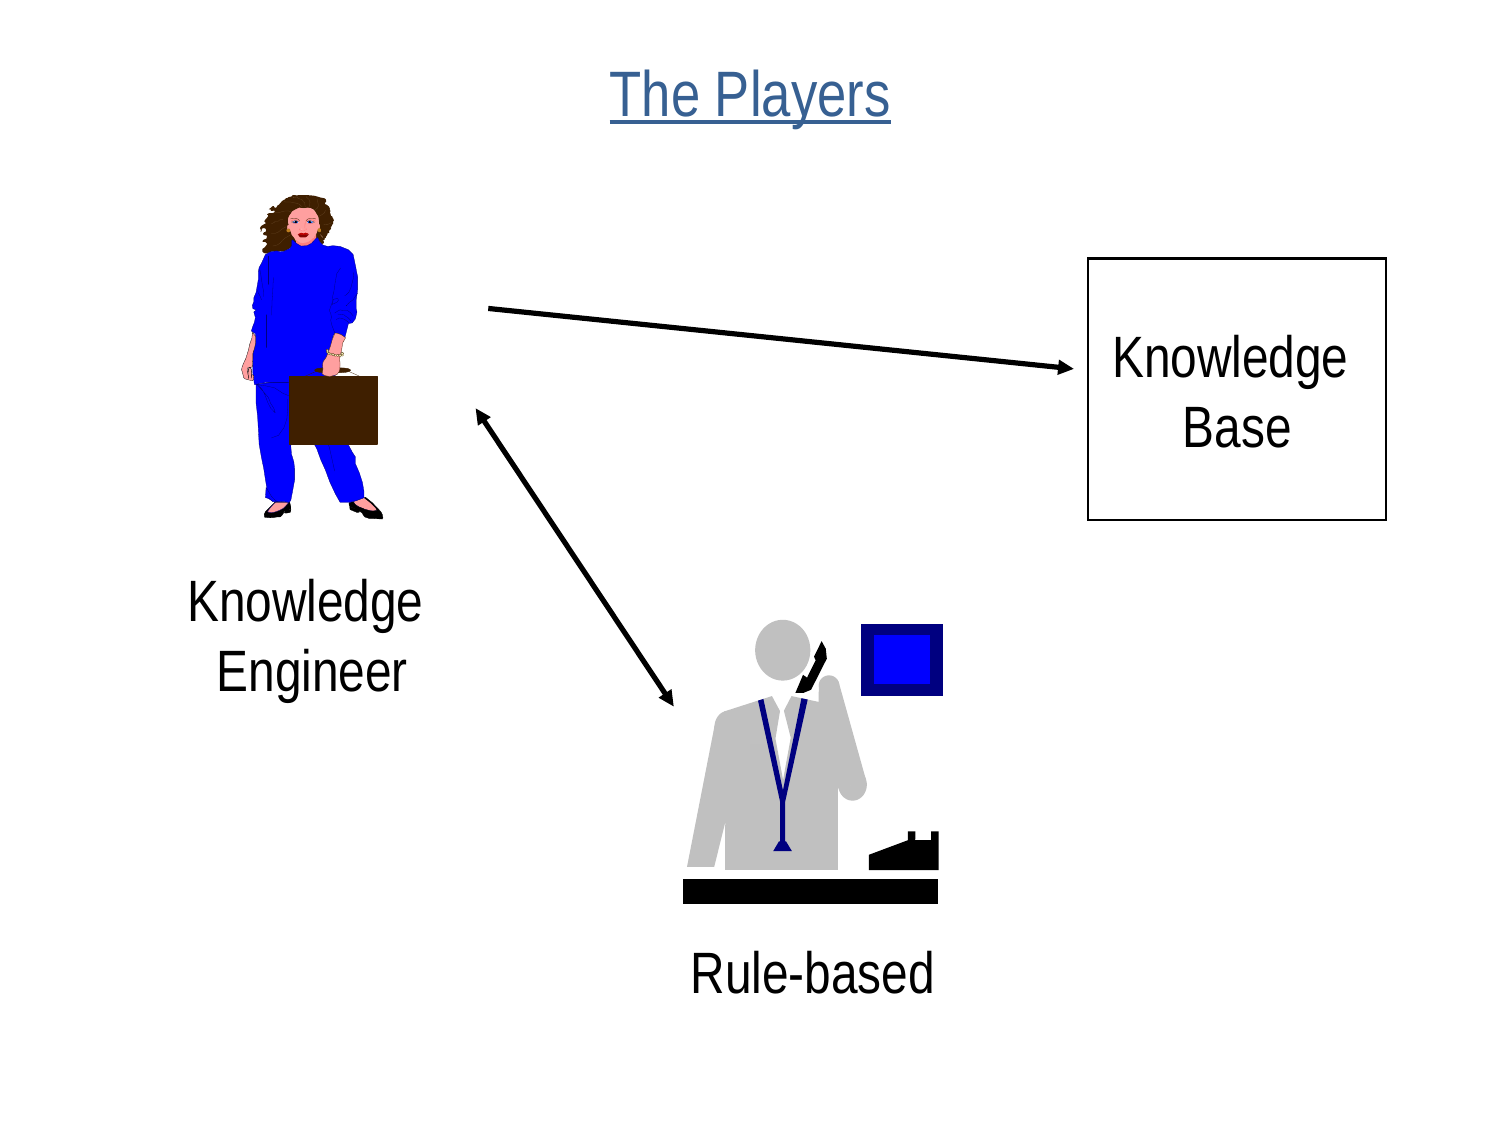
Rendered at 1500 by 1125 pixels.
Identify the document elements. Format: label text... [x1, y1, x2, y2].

text_box Rule-based [600, 927, 1025, 1012]
text_box Knowledge Engineer [99, 555, 525, 710]
picture [240, 194, 385, 521]
title The Players [75, 45, 1425, 138]
text_box [475, 408, 674, 707]
text_box Knowledge Base [1088, 258, 1387, 520]
text_box [488, 308, 1074, 374]
picture [682, 619, 944, 904]
